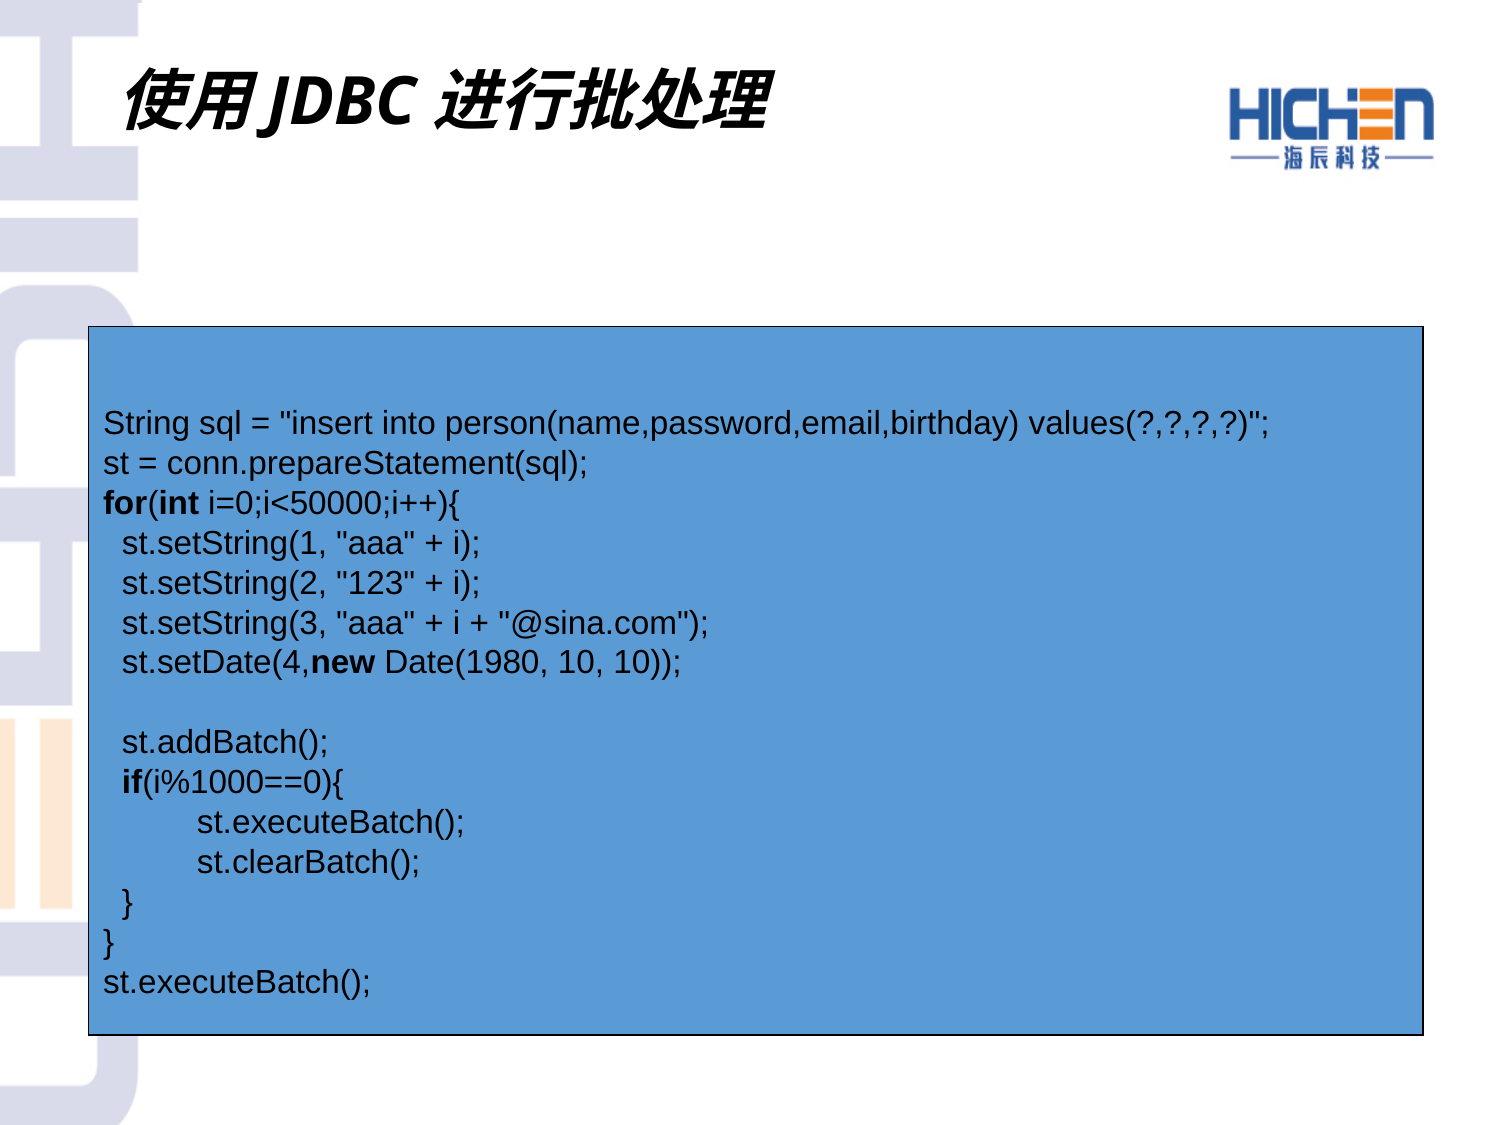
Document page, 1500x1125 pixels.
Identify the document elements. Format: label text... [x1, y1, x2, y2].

title 使用JDBC进行批处理 [103, 59, 1397, 278]
text_box String sql = "insert into person(name,password,email,birthday) values(?,?,?,?)"; st = conn.prepareStatement(sql); for(int i=0;i<50000;i++){ st.setString(1, "aaa" + i); st.setString(2, "123" + i); st.setString(3, "aaa" + i + "@sina.com"); st.setDate(4,new Date(1980, 10, 10)); st.addBatch(); if(i%1000==0){ st.executeBatch(); st.clearBatch(); } } st.executeBatch(); [88, 326, 1424, 1035]
picture [0, 0, 1500, 1125]
